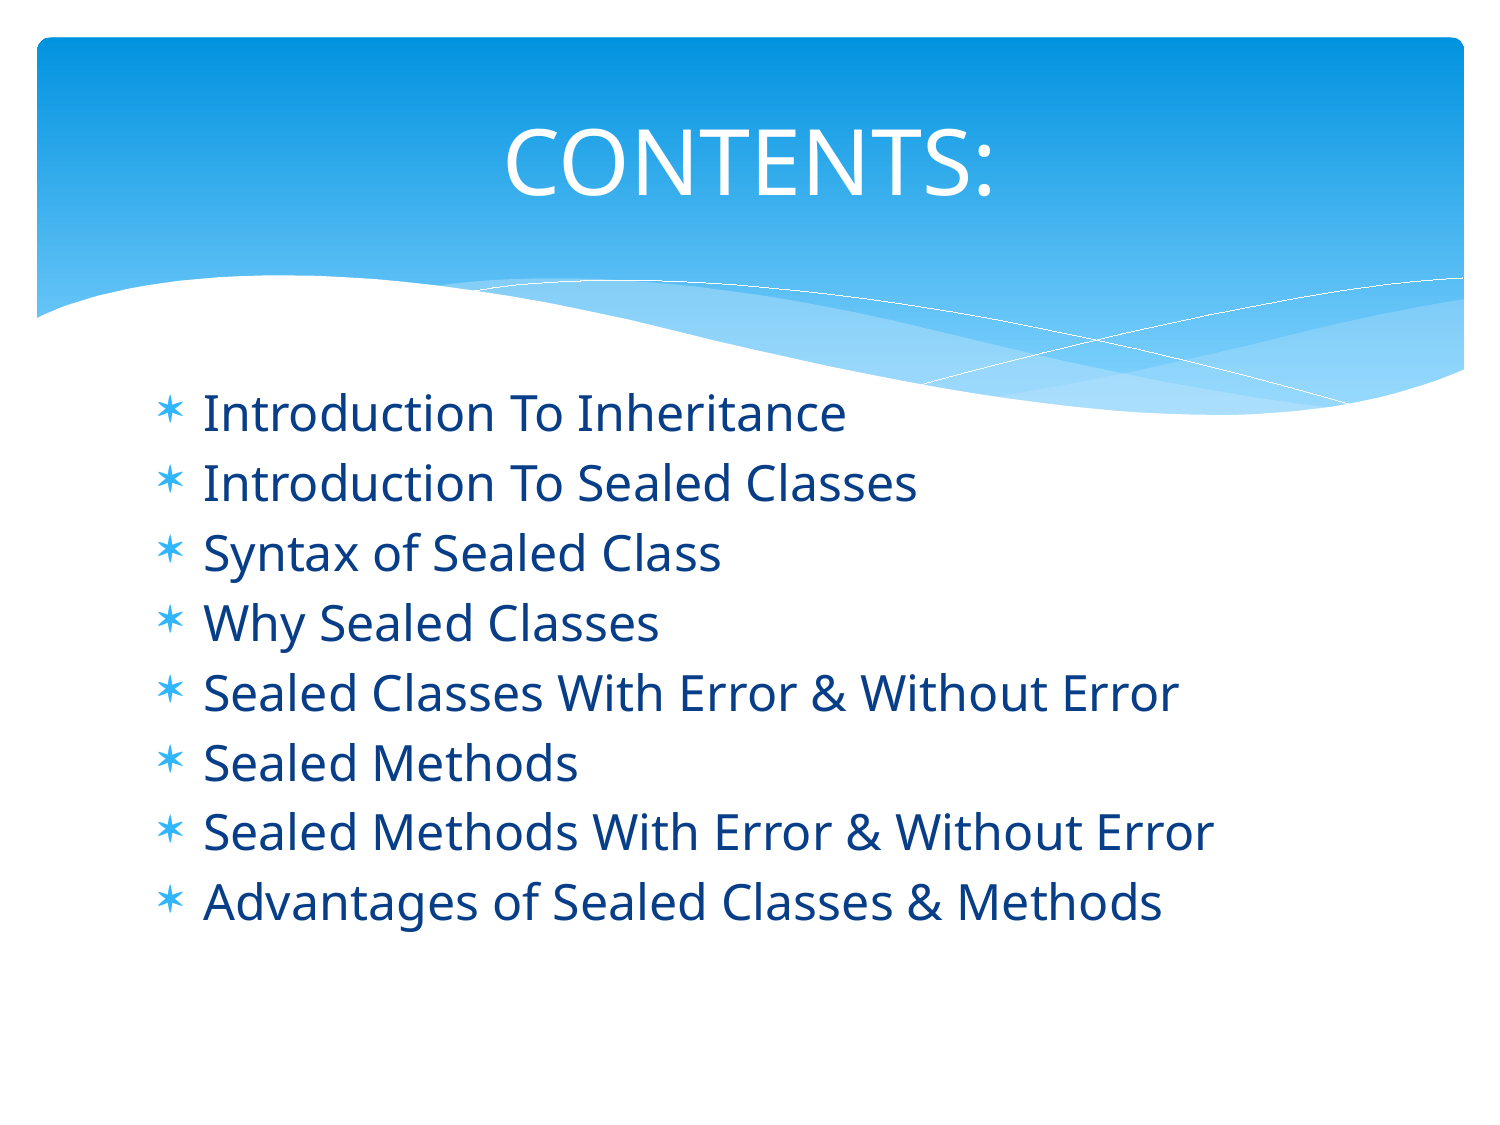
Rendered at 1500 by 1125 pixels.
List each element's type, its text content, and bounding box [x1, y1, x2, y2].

list Introduction To Inheritance Introduction To Sealed Classes Syntax of Sealed Class Why Sealed Classes Sealed Classes With Error & Without Error Sealed Methods Sealed Methods With Error & Without Error Advantages of Sealed Classes & Methods [143, 373, 1359, 1005]
title CONTENTS: [75, 55, 1425, 261]
